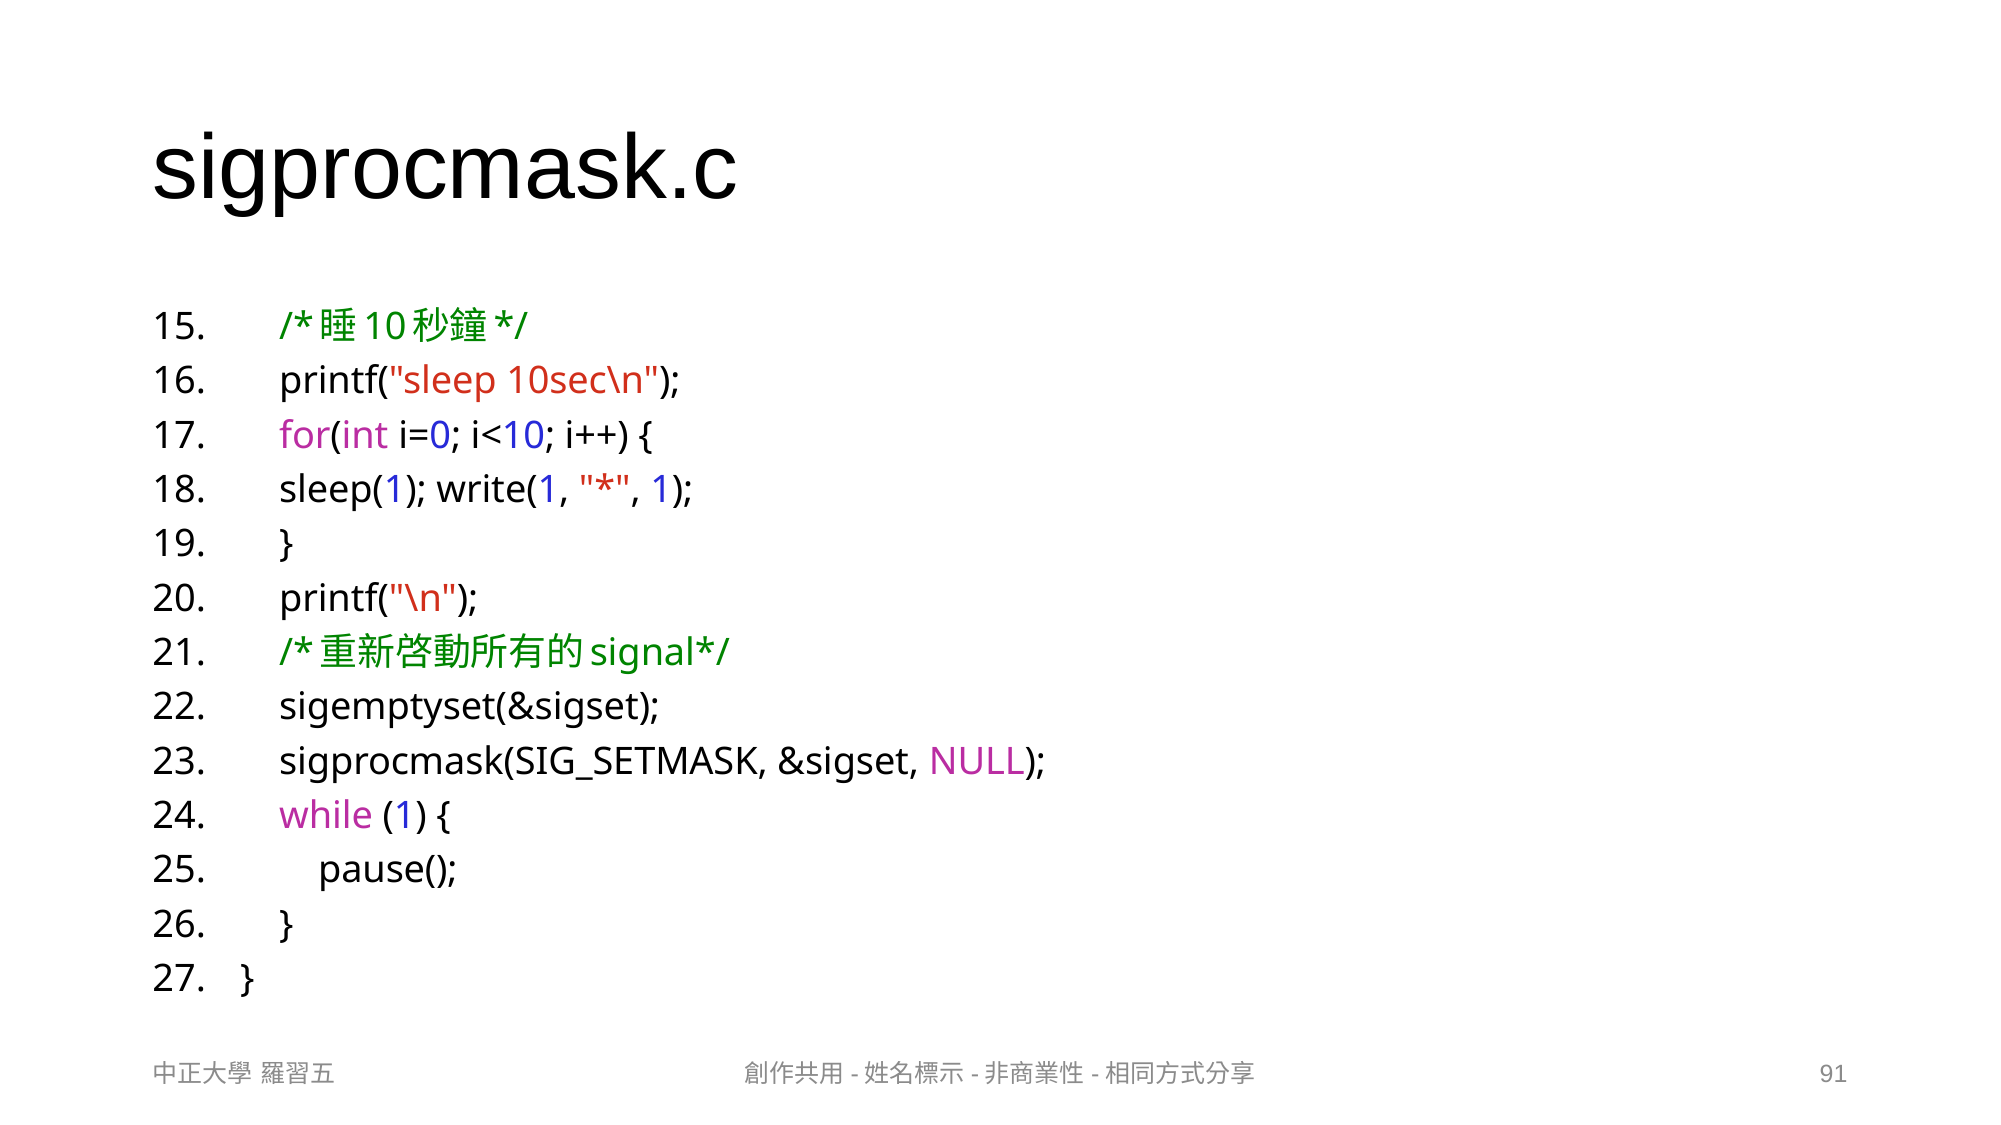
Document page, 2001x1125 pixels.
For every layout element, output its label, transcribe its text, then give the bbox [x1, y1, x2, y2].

footer 創作共用-姓名標示-非商業性-相同方式分享 [662, 1042, 1338, 1103]
list /*睡10秒鐘*/ printf("sleep 10sec\n"); for(int i=0; i<10; i++) { sleep(1); write(1, "*", 1); } printf("\n"); /*重新啓動所有的signal*/ sigemptyset(&sigset); sigprocmask(SIG_SETMASK, &sigset, NULL); while (1) { pause(); } } [137, 299, 1863, 1014]
slide_number 中正大學 羅習五 [137, 1042, 588, 1103]
title sigprocmask.c [137, 59, 1863, 278]
slide_number 91 [1412, 1042, 1863, 1103]
